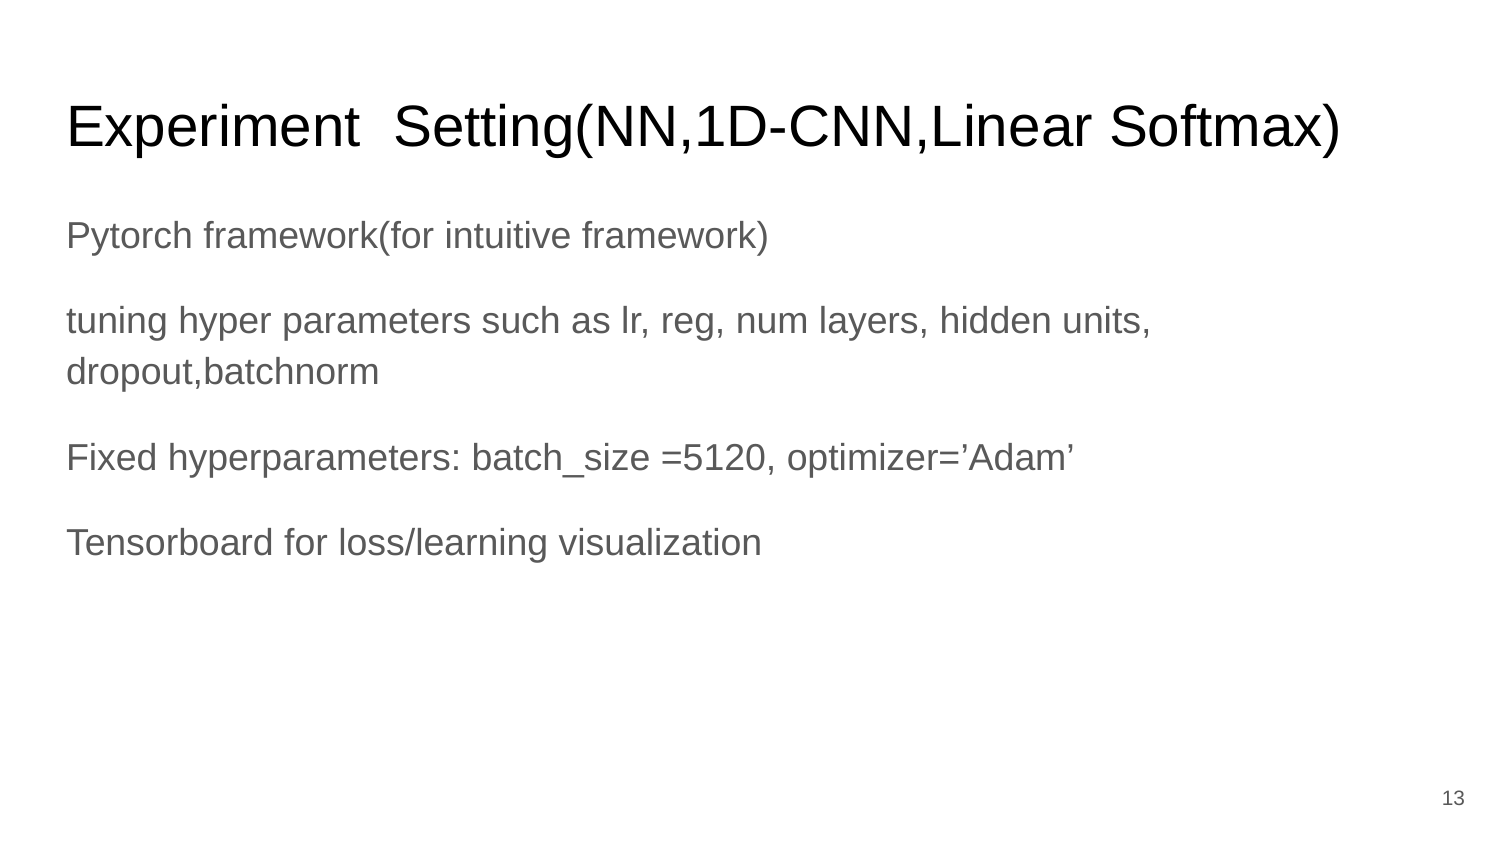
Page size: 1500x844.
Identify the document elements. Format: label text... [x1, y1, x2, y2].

slide_number 13 [1389, 764, 1480, 830]
title Experiment Setting(NN,1D-CNN,Linear Softmax) [51, 72, 1449, 167]
list Pytorch framework(for intuitive framework) tuning hyper parameters such as lr, reg, num layers, hidden units, dropout,batchnorm Fixed hyperparameters: batch_size =5120, optimizer=’Adam’ Tensorboard for loss/learning visualization [51, 189, 1449, 750]
